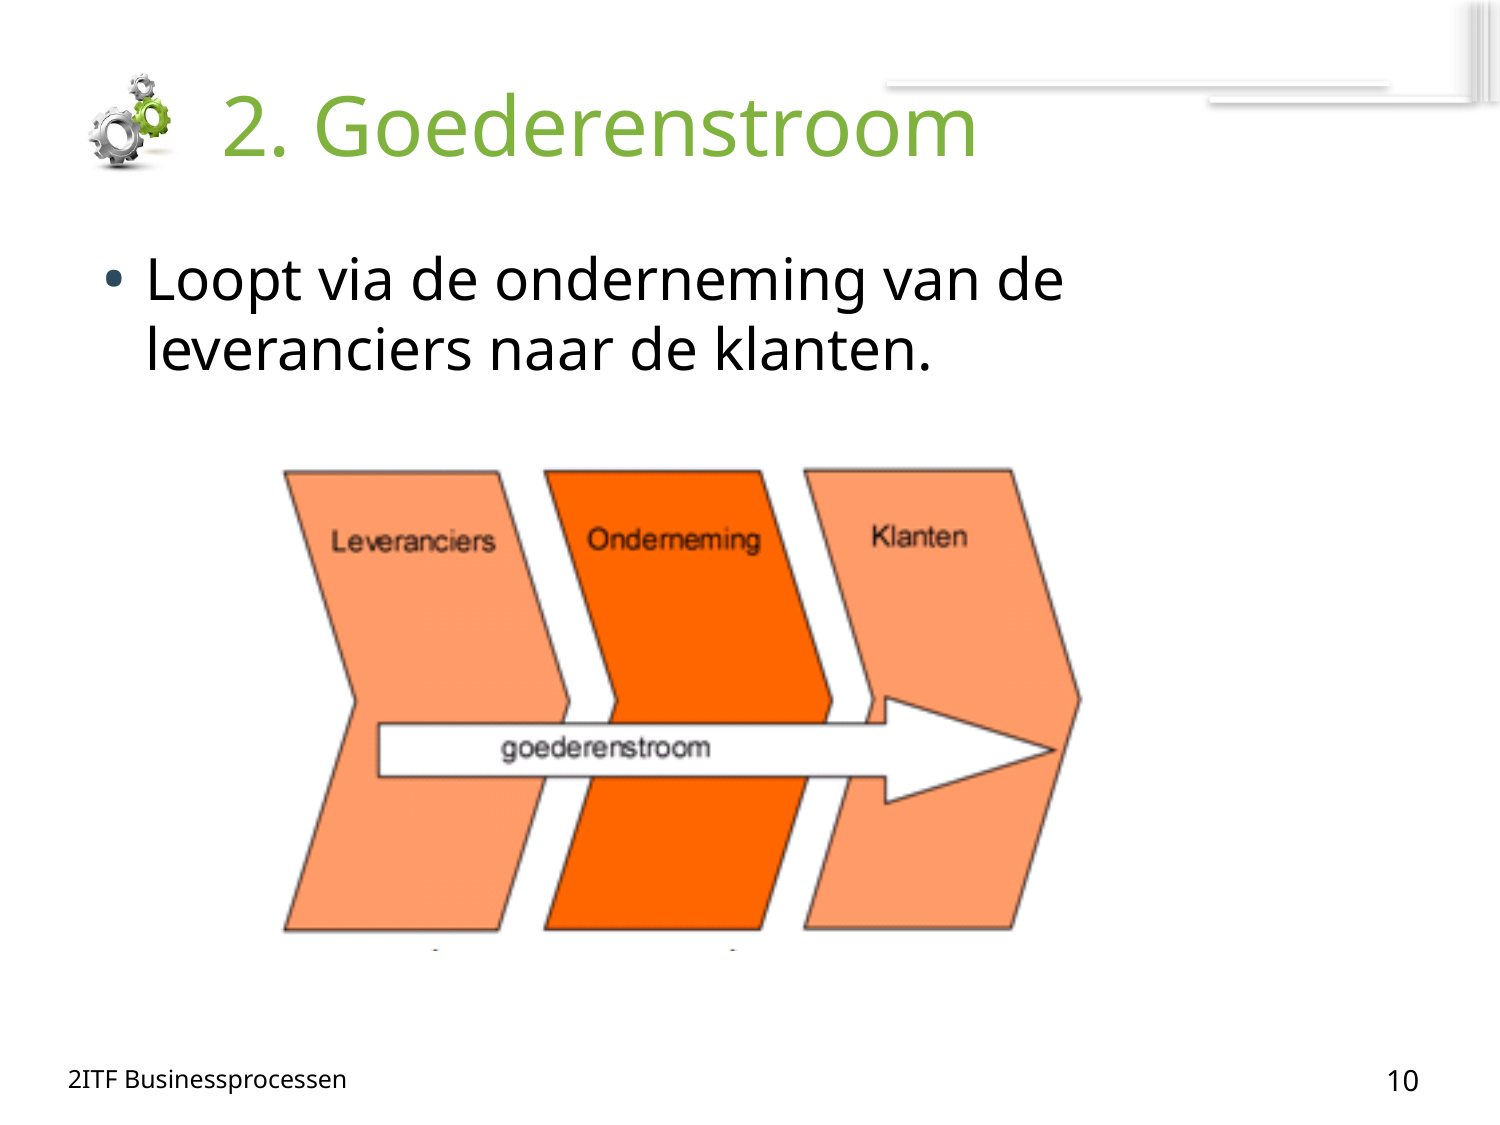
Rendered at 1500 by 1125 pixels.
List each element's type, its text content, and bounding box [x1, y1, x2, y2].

title 2. Goederenstroom [206, 35, 1418, 211]
picture [78, 69, 186, 176]
slide_number 10 [1371, 1054, 1497, 1115]
list Loopt via de onderneming van de leveranciers naar de klanten. [70, 234, 1421, 1055]
picture [265, 444, 1117, 951]
